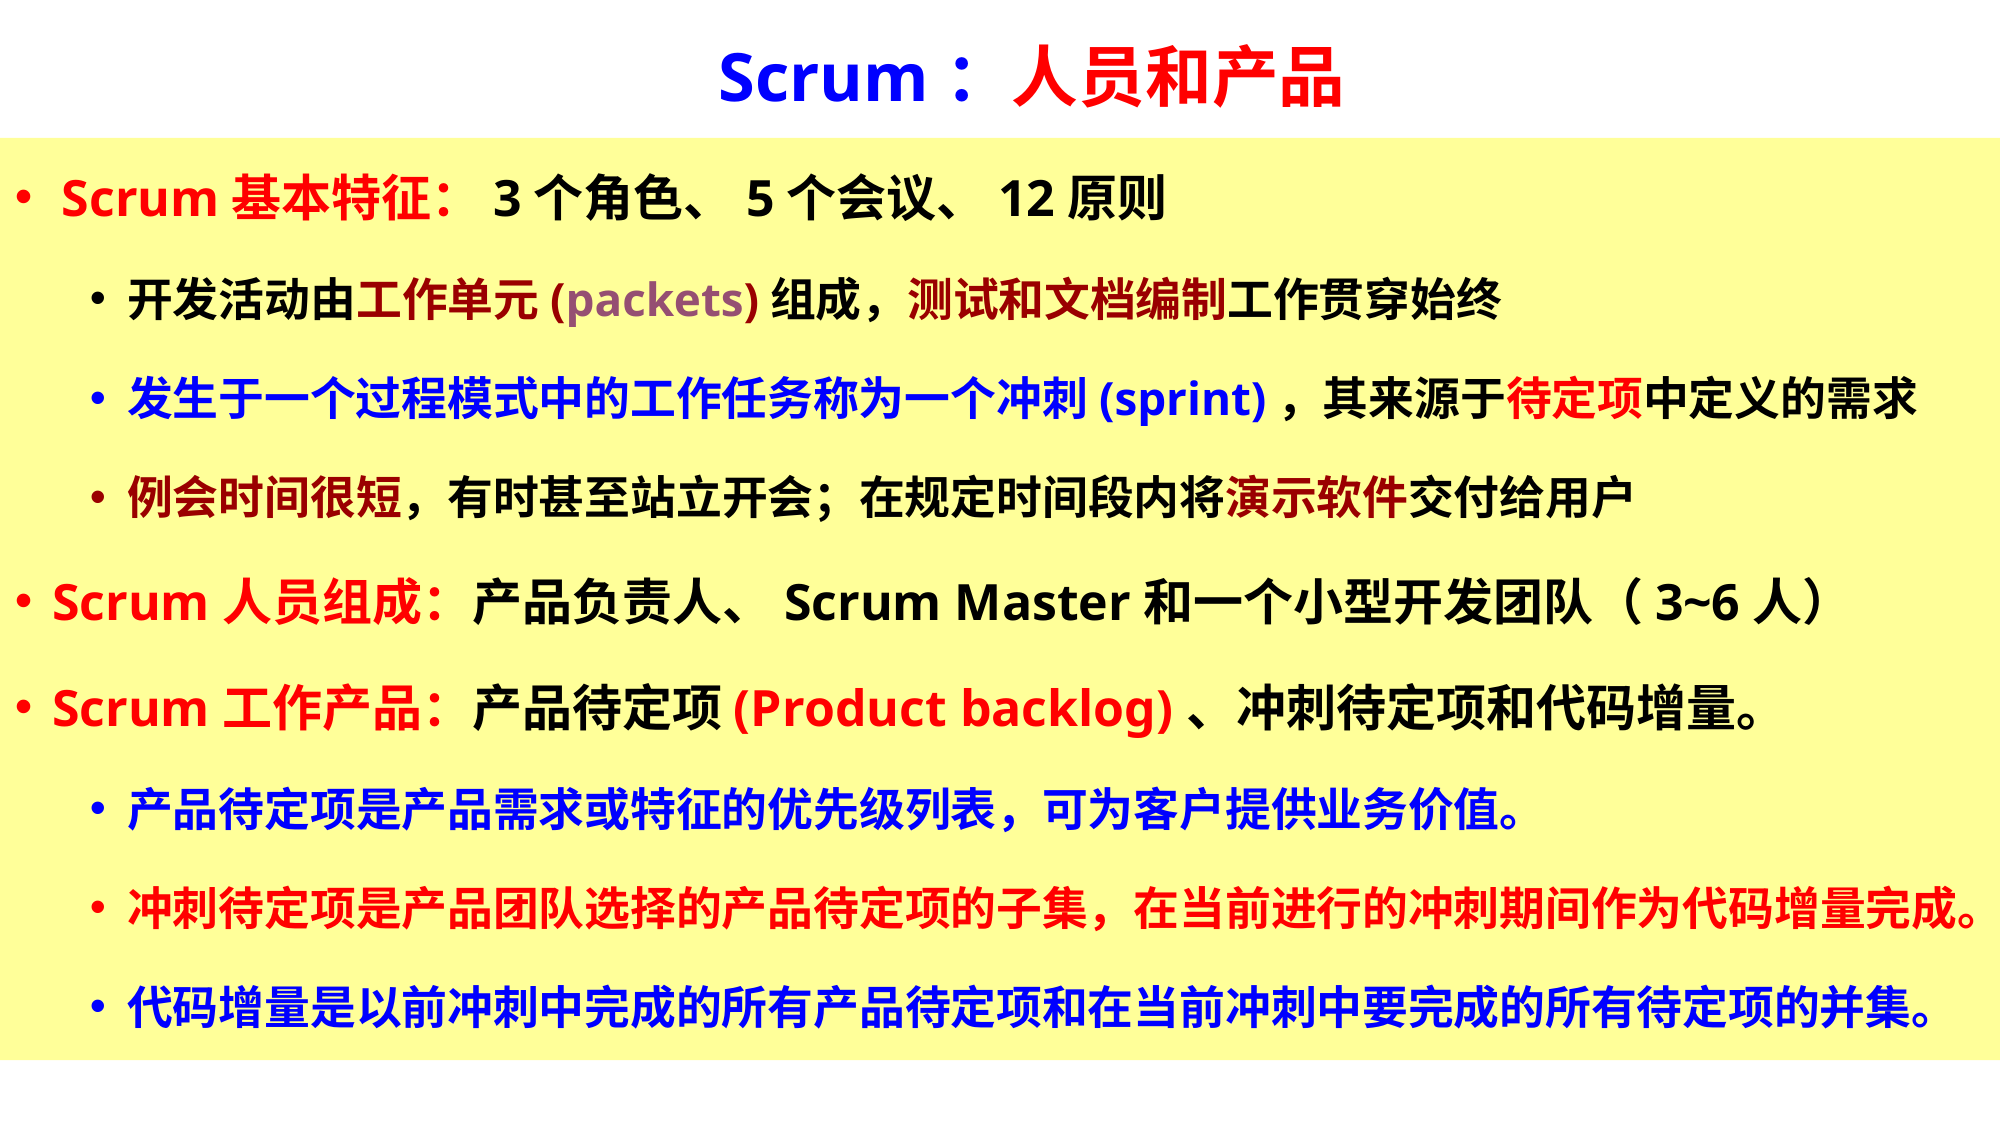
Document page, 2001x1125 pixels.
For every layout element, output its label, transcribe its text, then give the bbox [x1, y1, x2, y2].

list Scrum基本特征：3个角色、5个会议、12原则 开发活动由工作单元(packets)组成，测试和文档编制工作贯穿始终 发生于一个过程模式中的工作任务称为一个冲刺(sprint)，其来源于待定项中定义的需求 例会时间很短，有时甚至站立开会；在规定时间段内将演示软件交付给用户 Scrum人员组成：产品负责人、Scrum Master和一个小型开发团队（3~6人） Scrum工作产品：产品待定项(Product backlog)、冲刺待定项和代码增量。 产品待定项是产品需求或特征的优先级列表，可为客户提供业务价值。 冲刺待定项是产品团队选择的产品待定项的子集，在当前进行的冲刺期间作为代码增量完成。 代码增量是以前冲刺中完成的所有产品待定项和在当前冲刺中要完成的所有待定项的并集。 [0, 137, 2000, 1061]
text_box Scrum：人员和产品 [432, 30, 1632, 123]
